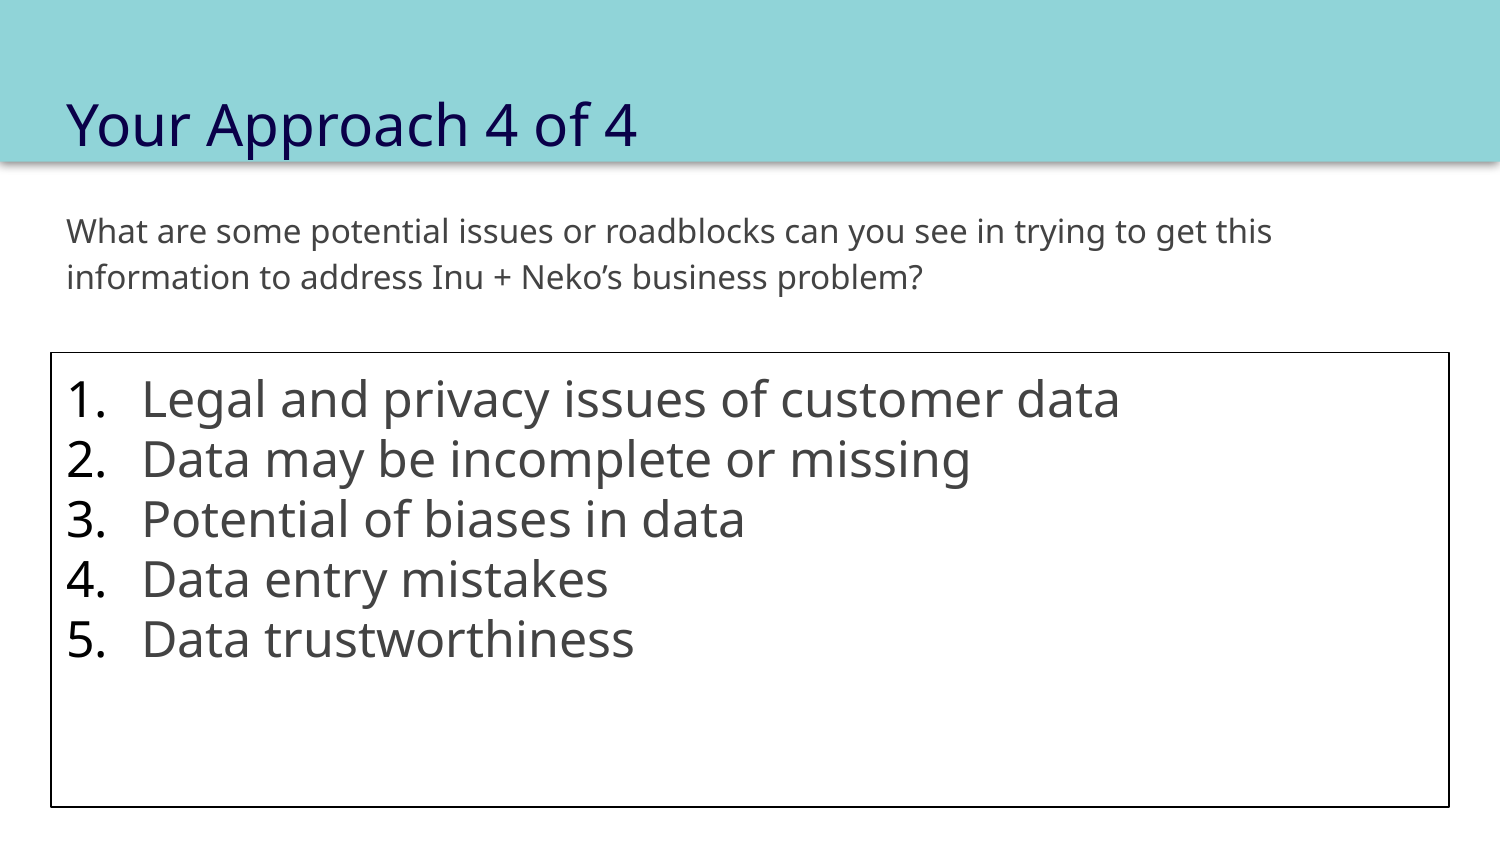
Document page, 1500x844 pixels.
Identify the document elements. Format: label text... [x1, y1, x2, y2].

text_box Legal and privacy issues of customer data Data may be incomplete or missing Potential of biases in data Data entry mistakes Data trustworthiness [51, 352, 1449, 808]
title Your Approach 4 of 4 [51, 72, 1449, 167]
list What are some potential issues or roadblocks can you see in trying to get this information to address Inu + Neko’s business problem? [51, 189, 1449, 352]
